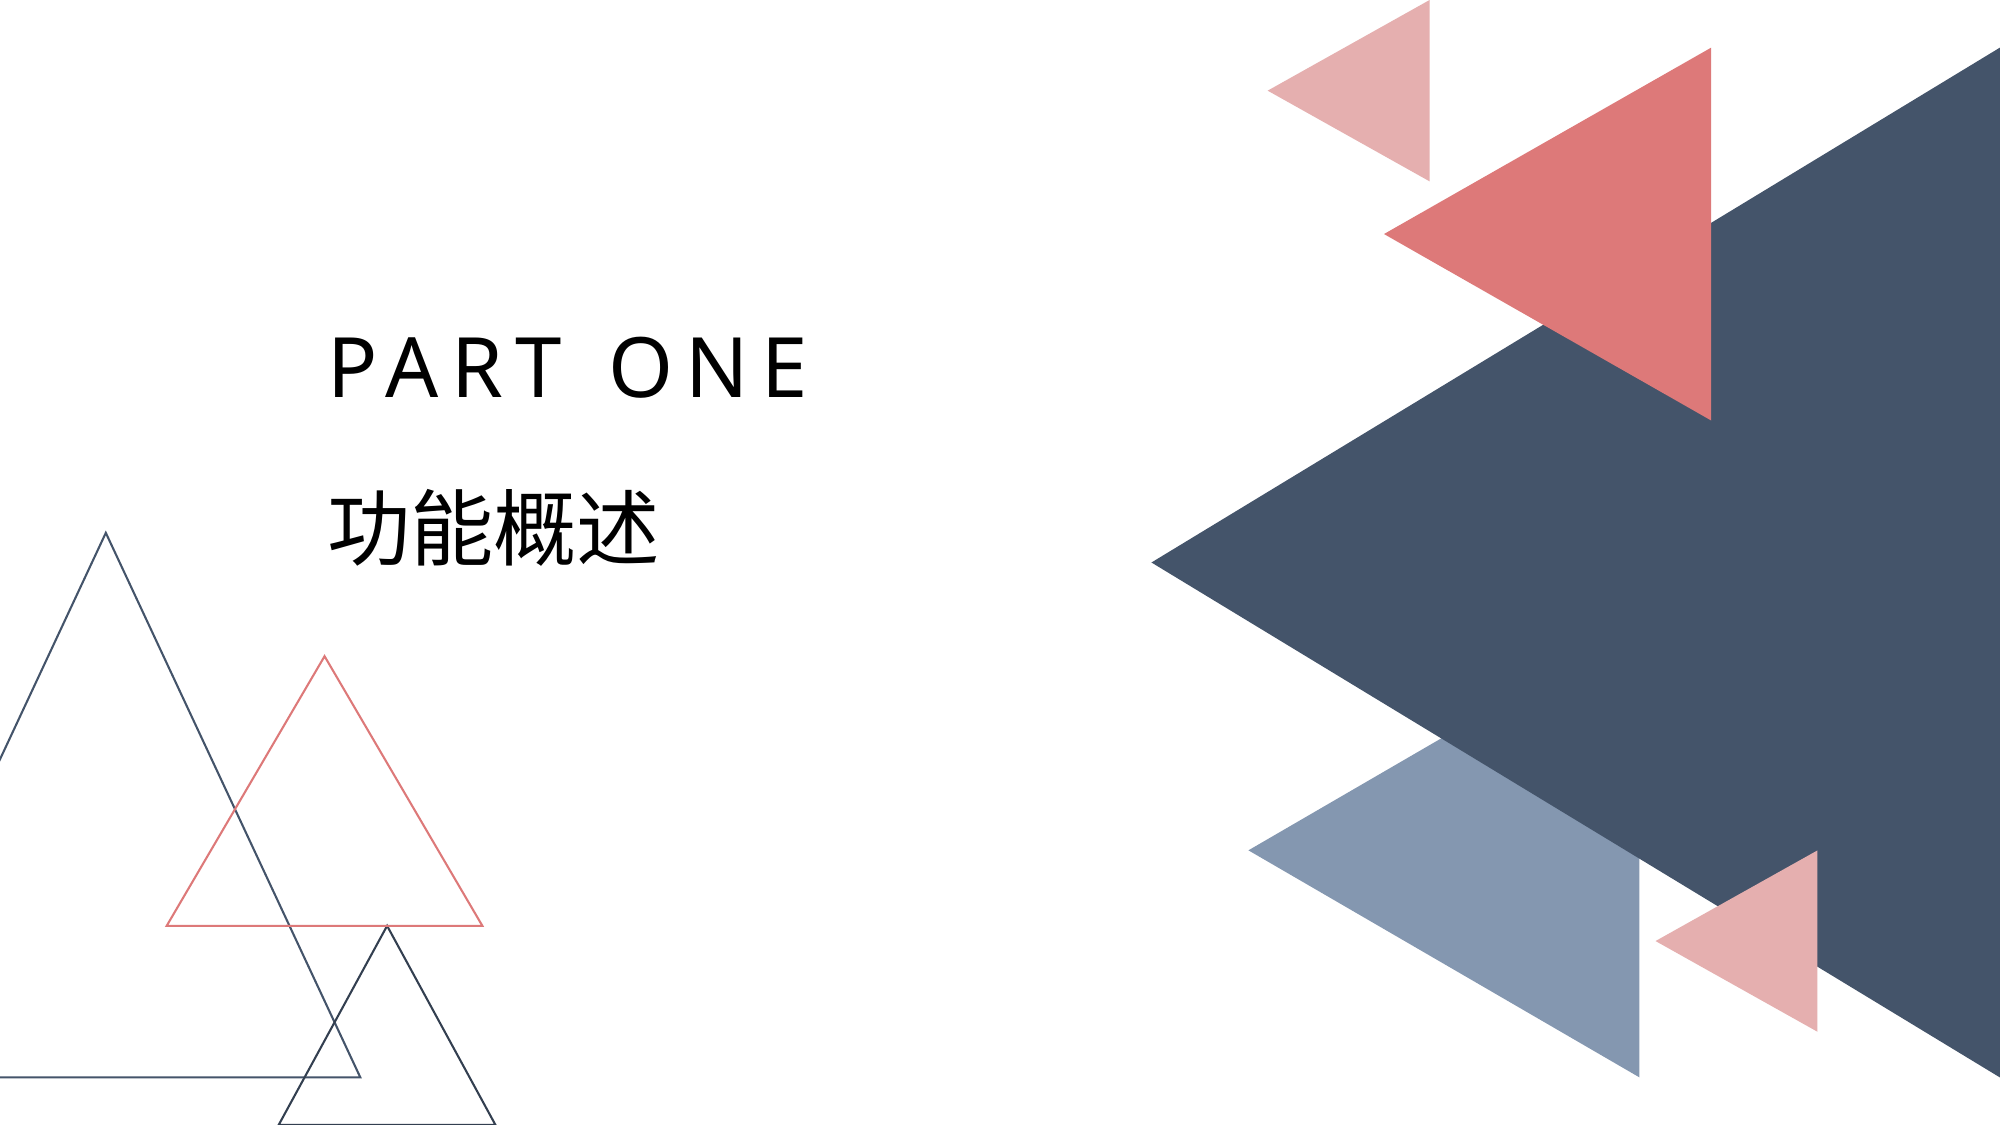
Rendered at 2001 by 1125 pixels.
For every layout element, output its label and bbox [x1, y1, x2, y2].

text_box [0, 0, 2000, 1125]
